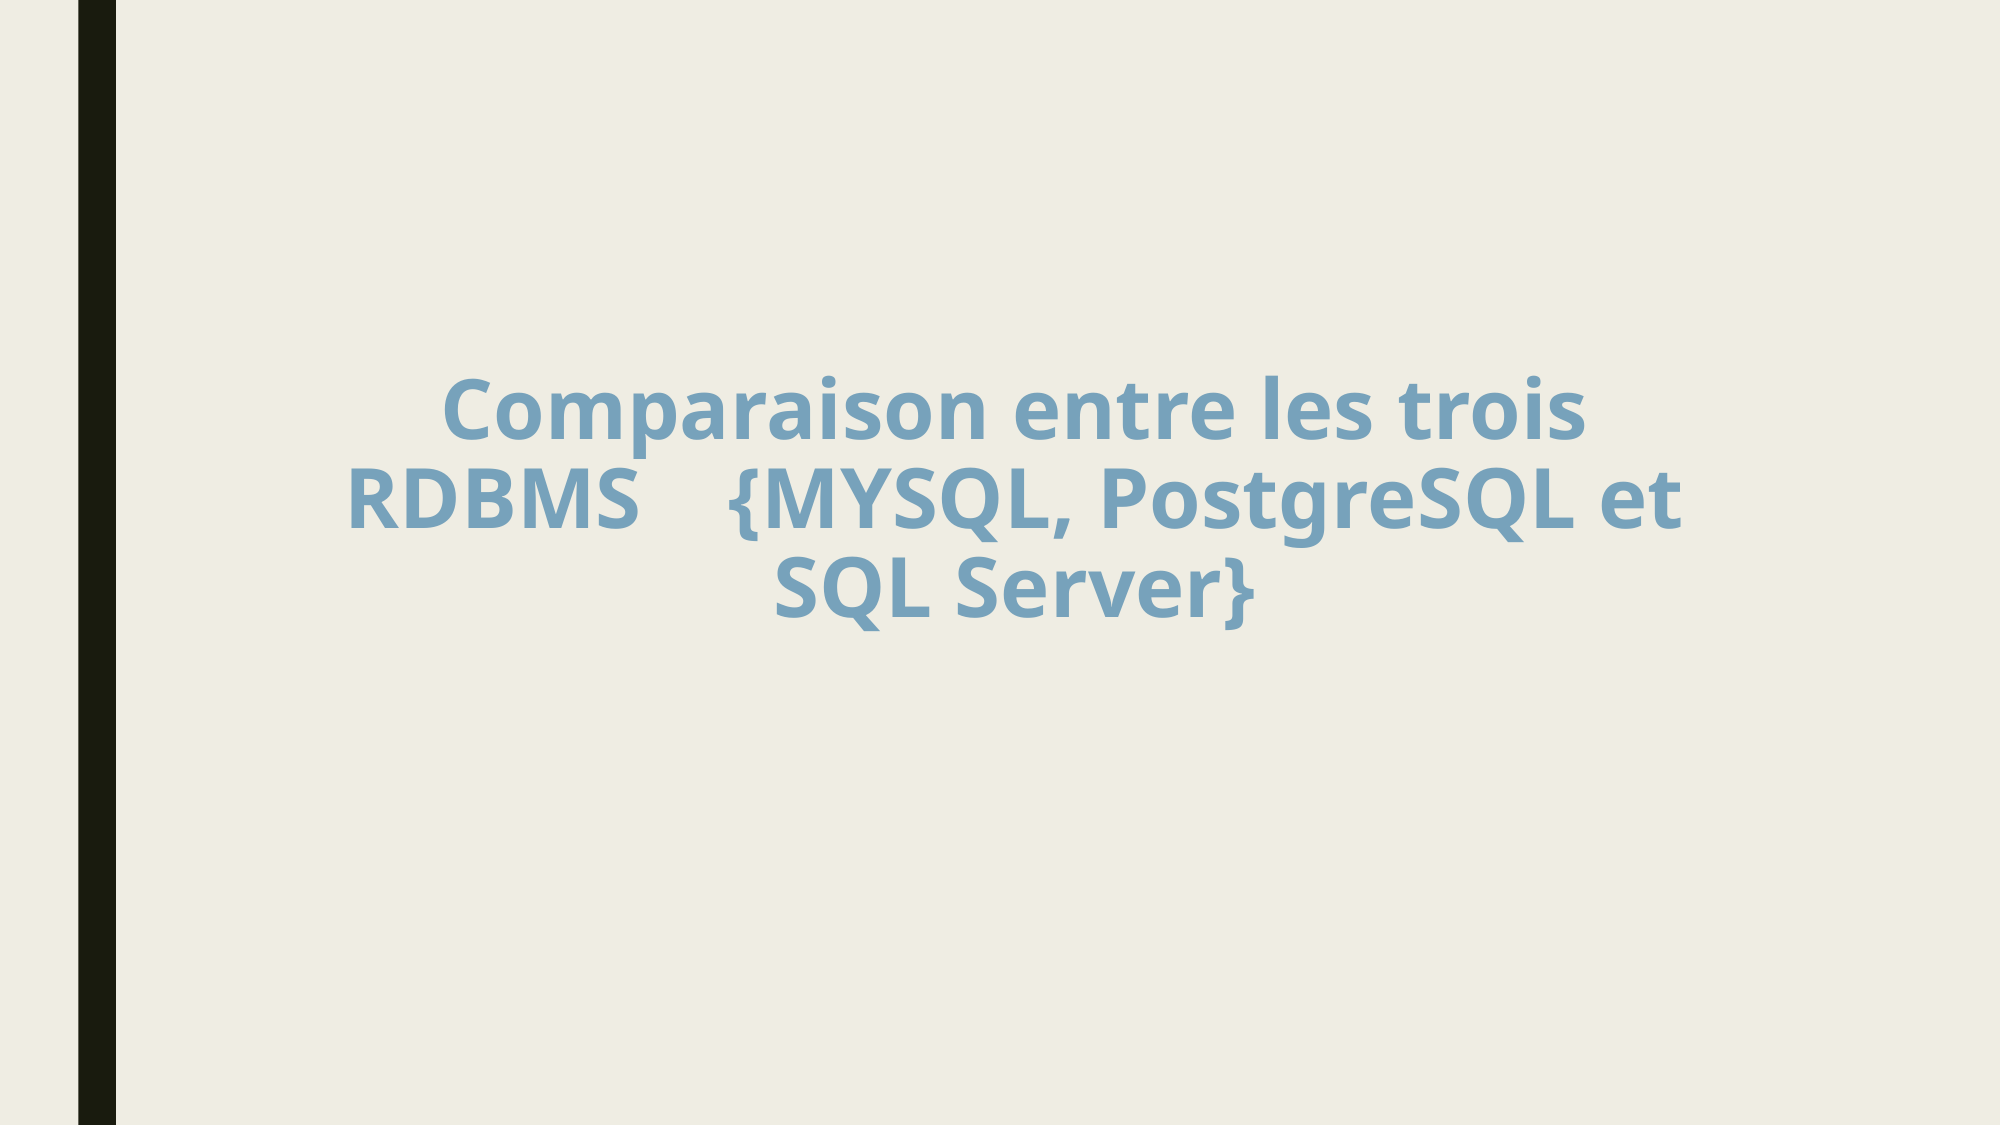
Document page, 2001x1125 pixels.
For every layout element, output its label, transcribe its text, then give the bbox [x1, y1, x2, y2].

title Comparaison entre les trois RDBMS {MYSQL, PostgreSQL et SQL Server} [282, 271, 1747, 748]
